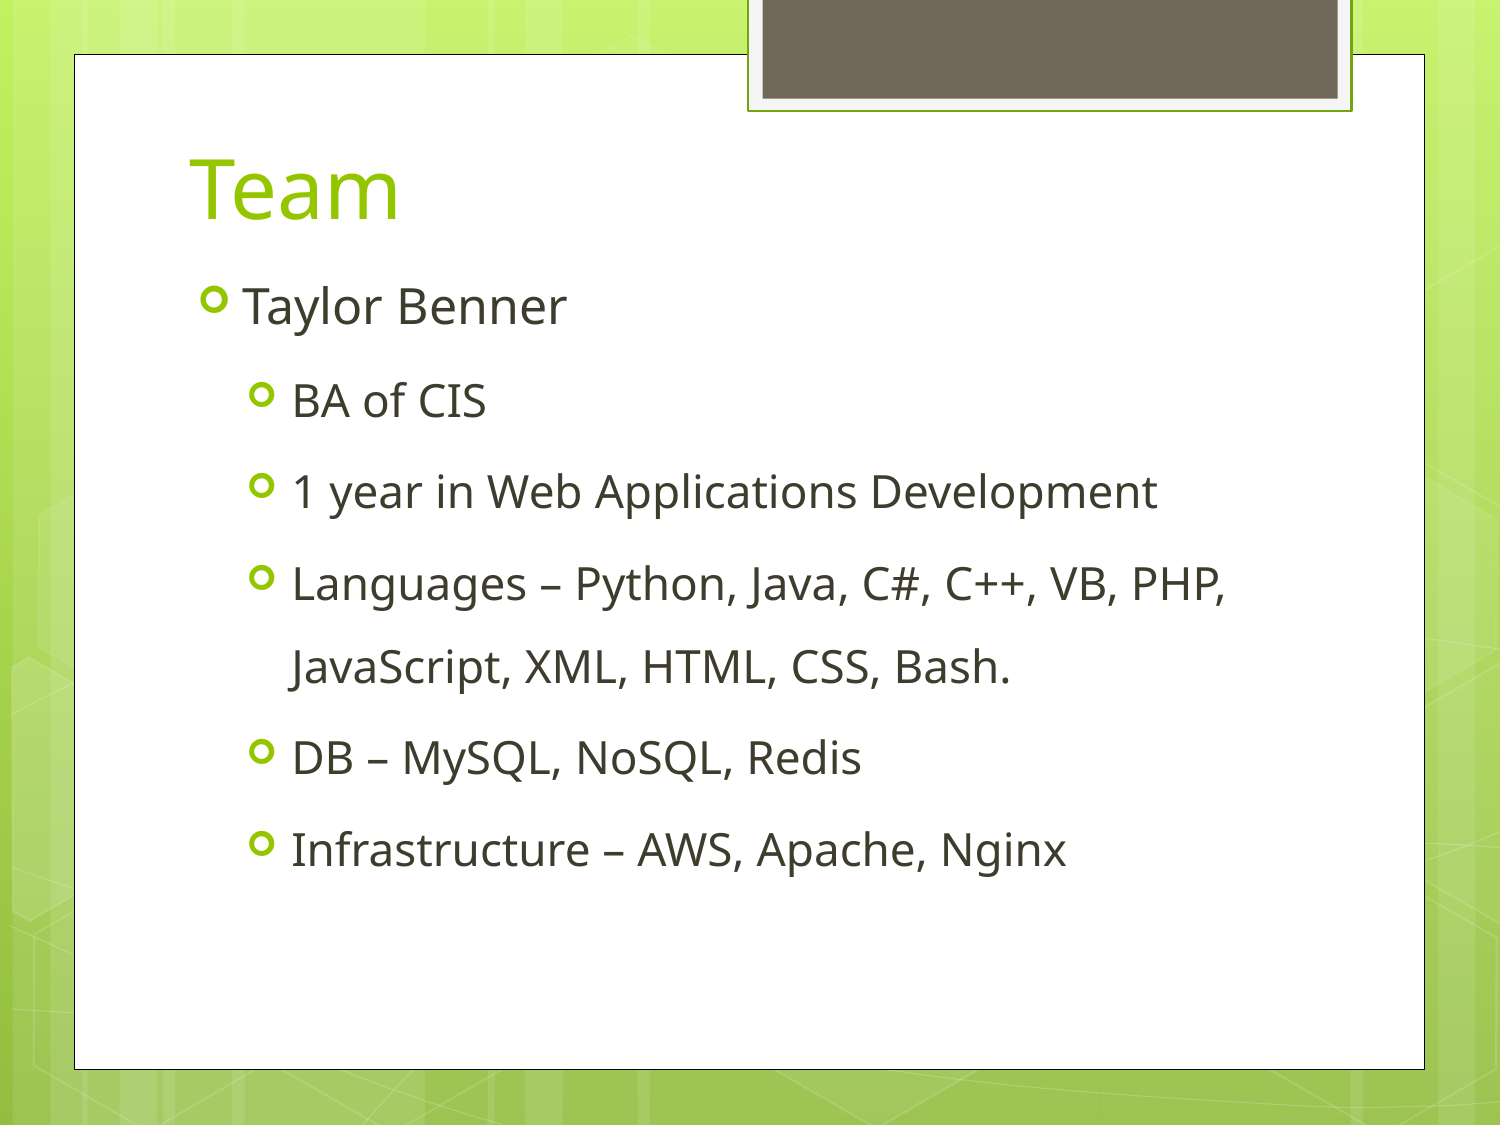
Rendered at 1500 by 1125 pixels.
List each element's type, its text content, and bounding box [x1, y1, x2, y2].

list Taylor Benner BA of CIS 1 year in Web Applications Development Languages – Python, Java, C#, C++, VB, PHP, JavaScript, XML, HTML, CSS, Bash. DB – MySQL, NoSQL, Redis Infrastructure – AWS, Apache, Nginx [171, 237, 1283, 957]
title Team [174, 112, 1328, 244]
